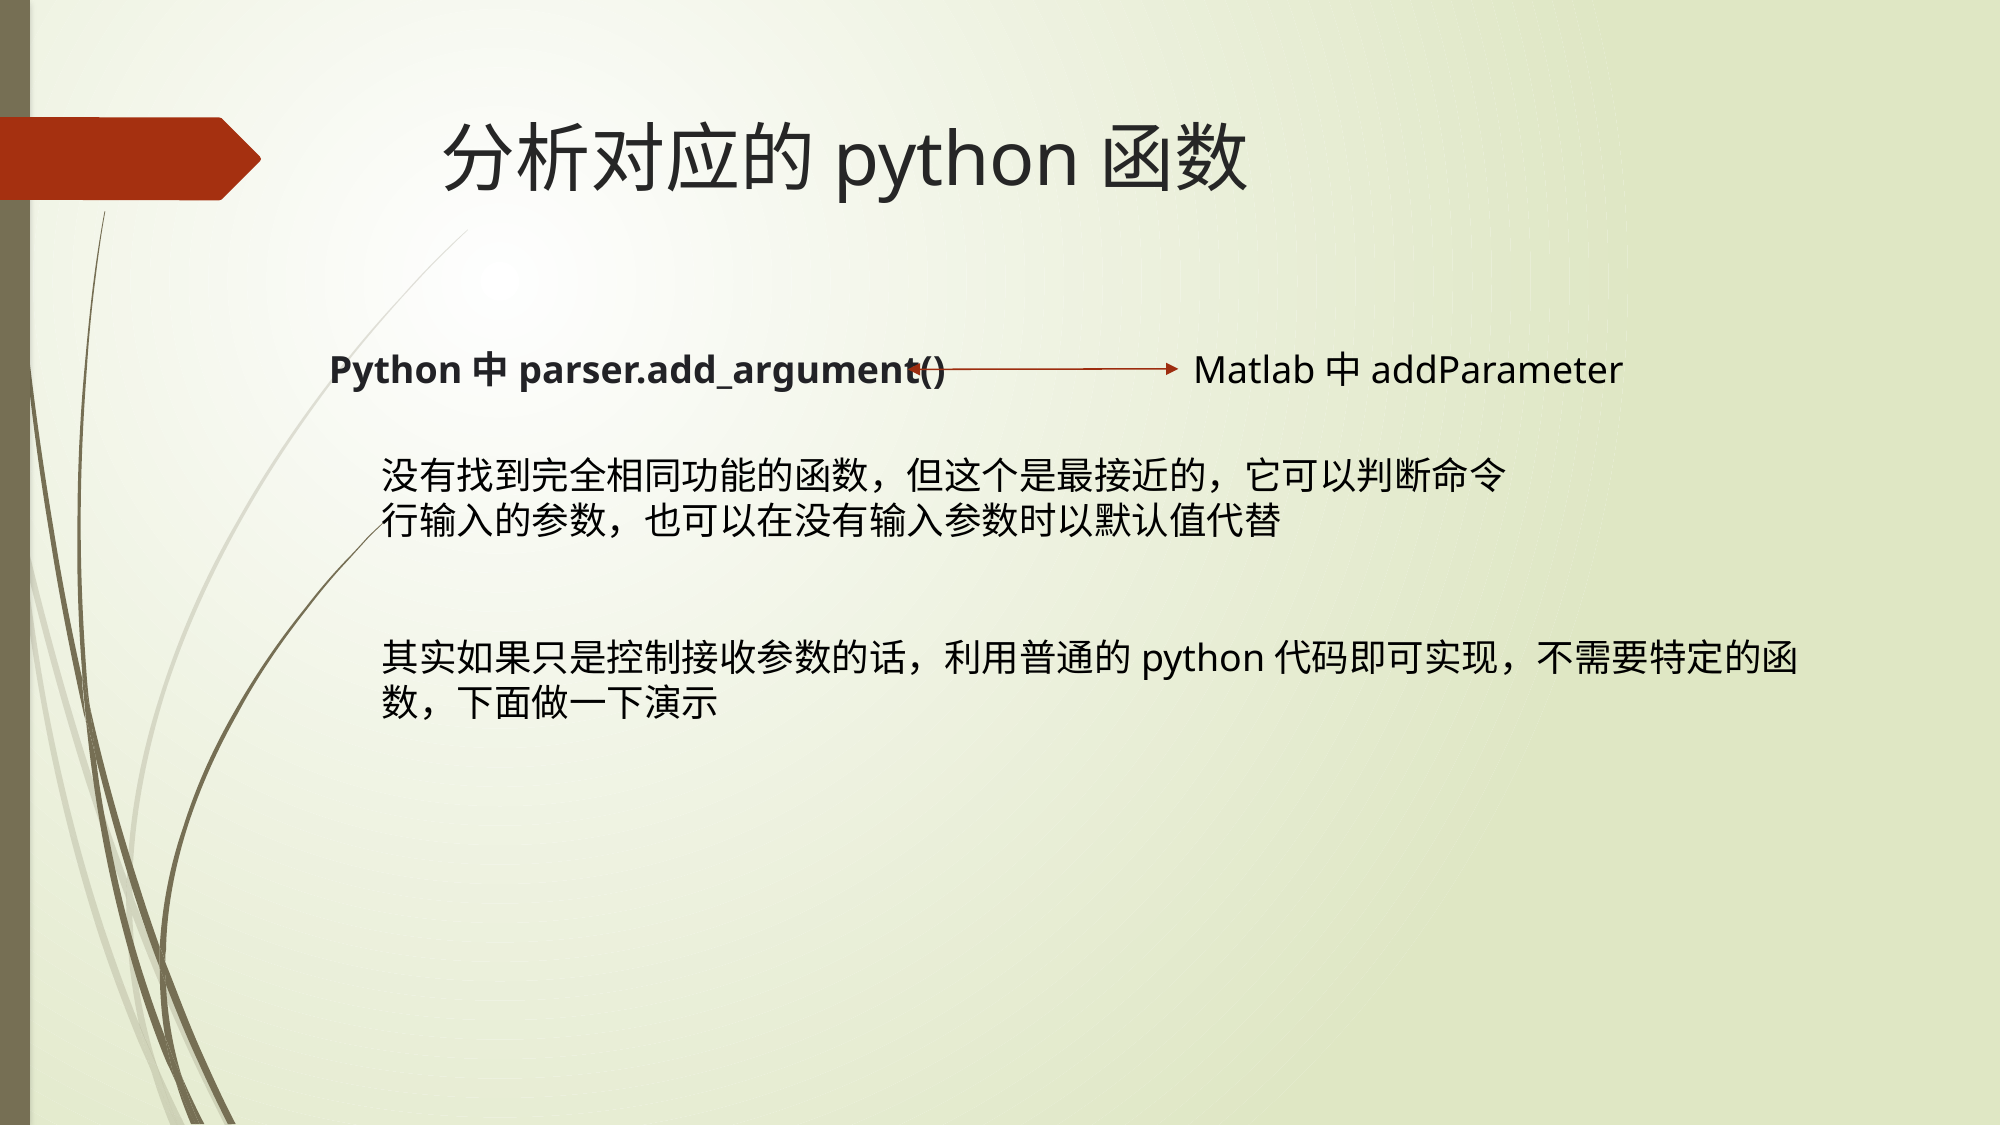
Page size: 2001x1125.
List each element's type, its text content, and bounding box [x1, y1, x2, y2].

title 分析对应的python函数 [425, 102, 1888, 313]
text_box Matlab中addParameter [1178, 338, 1639, 399]
text_box 其实如果只是控制接收参数的话，利用普通的python代码即可实现，不需要特定的函数，下面做一下演示 [367, 626, 1843, 732]
text_box Python中parser.add_argument() [314, 338, 961, 444]
text_box 没有找到完全相同功能的函数，但这个是最接近的，它可以判断命令行输入的参数，也可以在没有输入参数时以默认值代替 [367, 445, 1527, 550]
